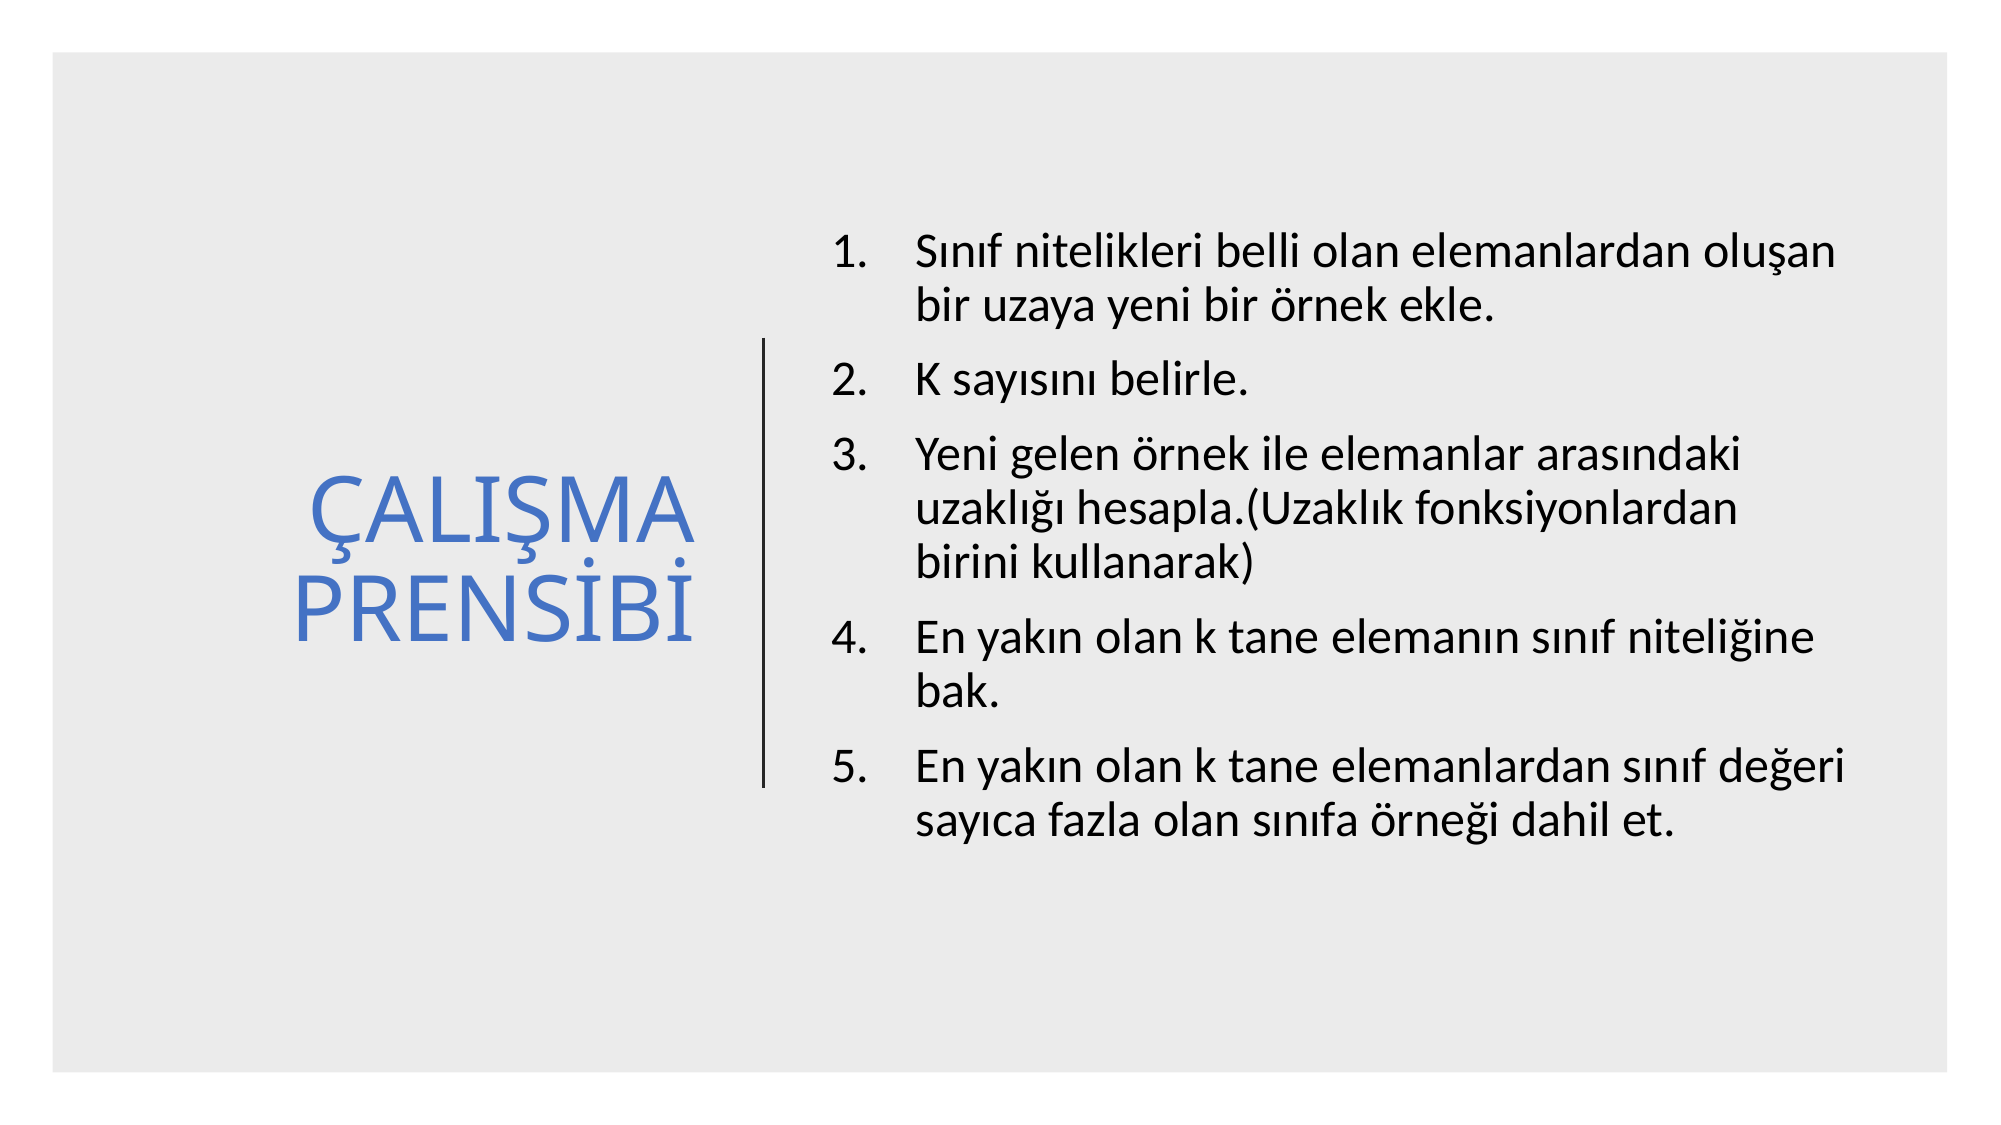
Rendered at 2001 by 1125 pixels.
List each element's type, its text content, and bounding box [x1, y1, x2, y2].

list Sınıf nitelikleri belli olan elemanlardan oluşan bir uzaya yeni bir örnek ekle. K sayısını belirle. Yeni gelen örnek ile elemanlar arasındaki uzaklığı hesapla.(Uzaklık fonksiyonlardan birini kullanarak) En yakın olan k tane elemanın sınıf niteliğine bak. En yakın olan k tane elemanlardan sınıf değeri sayıca fazla olan sınıfa örneği dahil et. [816, 158, 1863, 967]
title ÇALIŞMA PRENSİBİ [137, 158, 711, 967]
text_box [52, 51, 1948, 1073]
